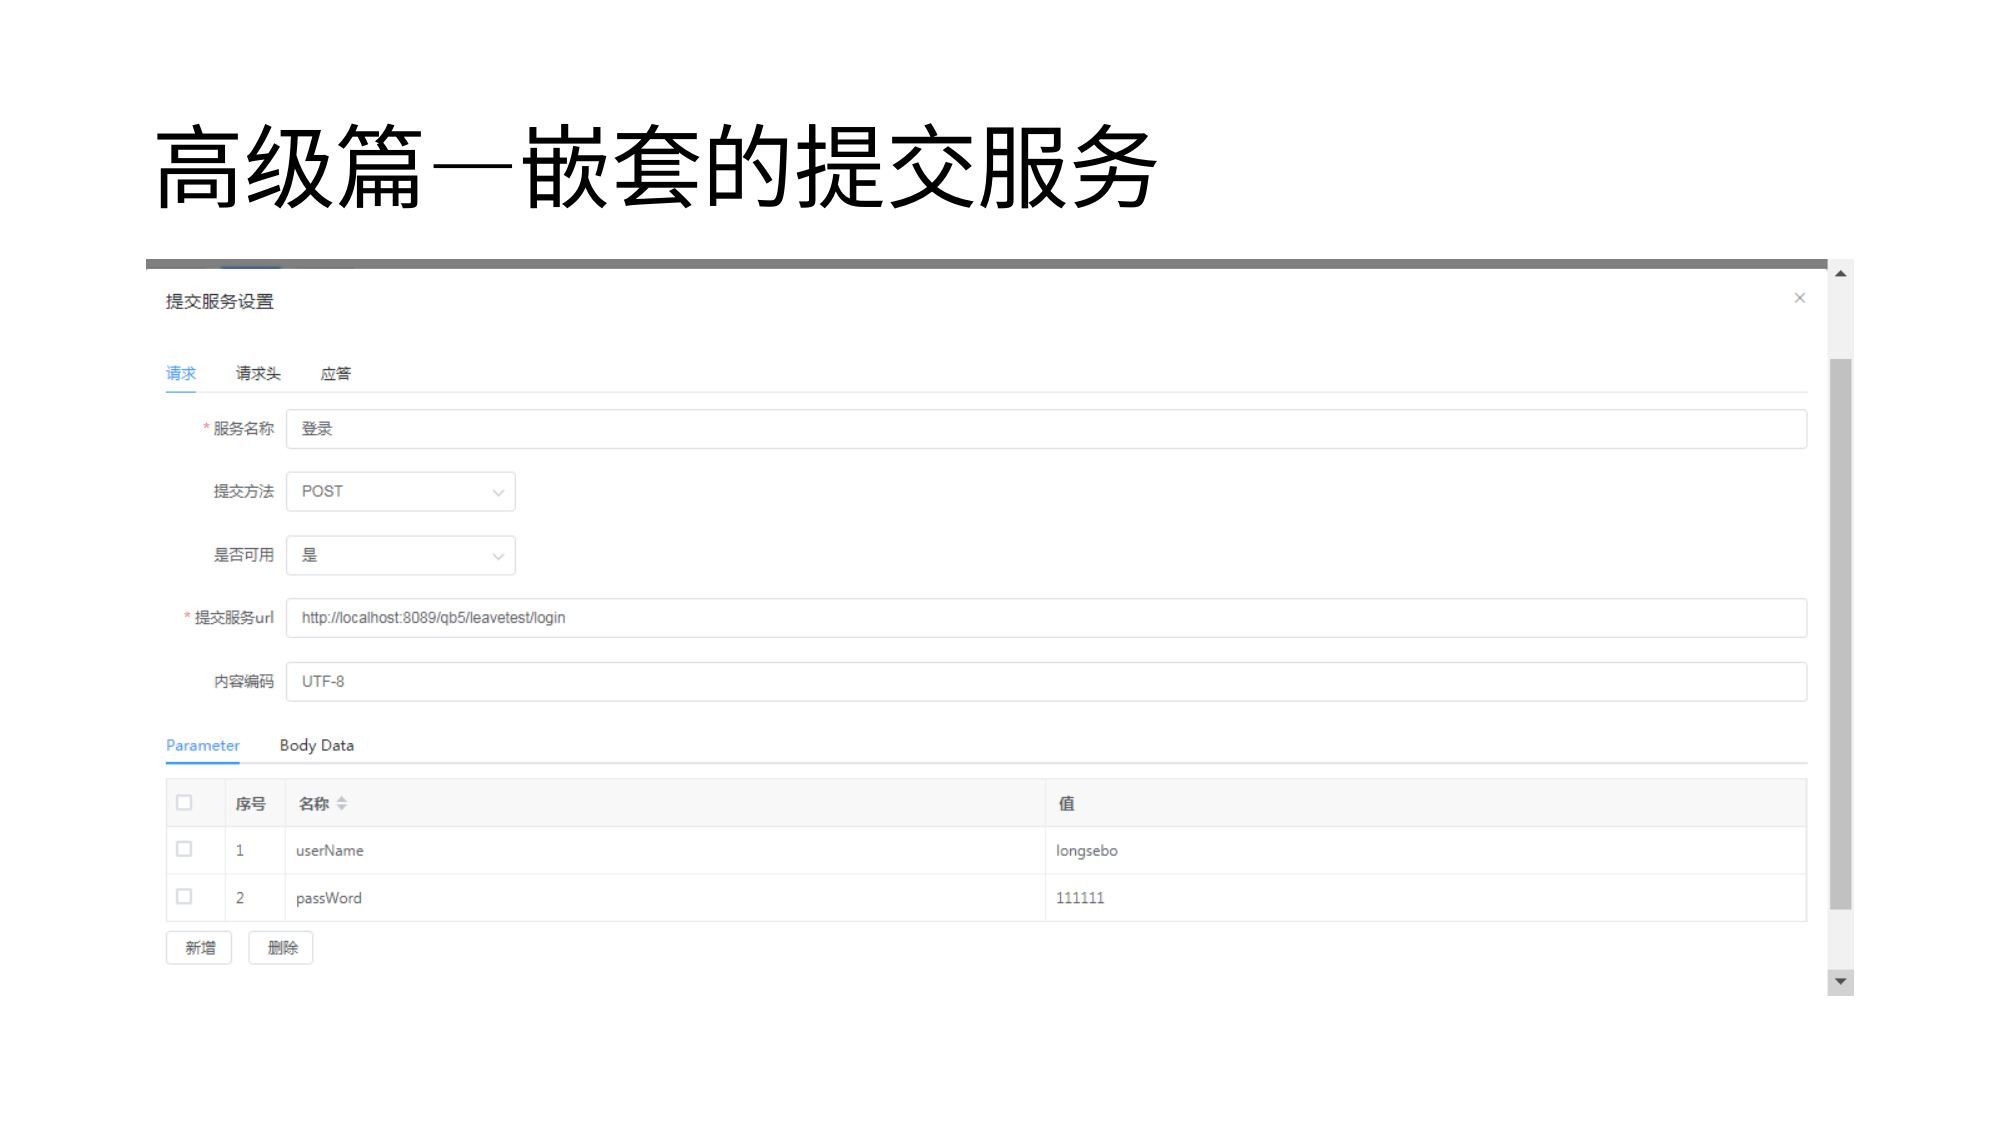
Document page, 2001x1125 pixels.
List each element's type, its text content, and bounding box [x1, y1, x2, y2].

picture [146, 259, 1854, 996]
title 高级篇—嵌套的提交服务 [137, 62, 1863, 280]
